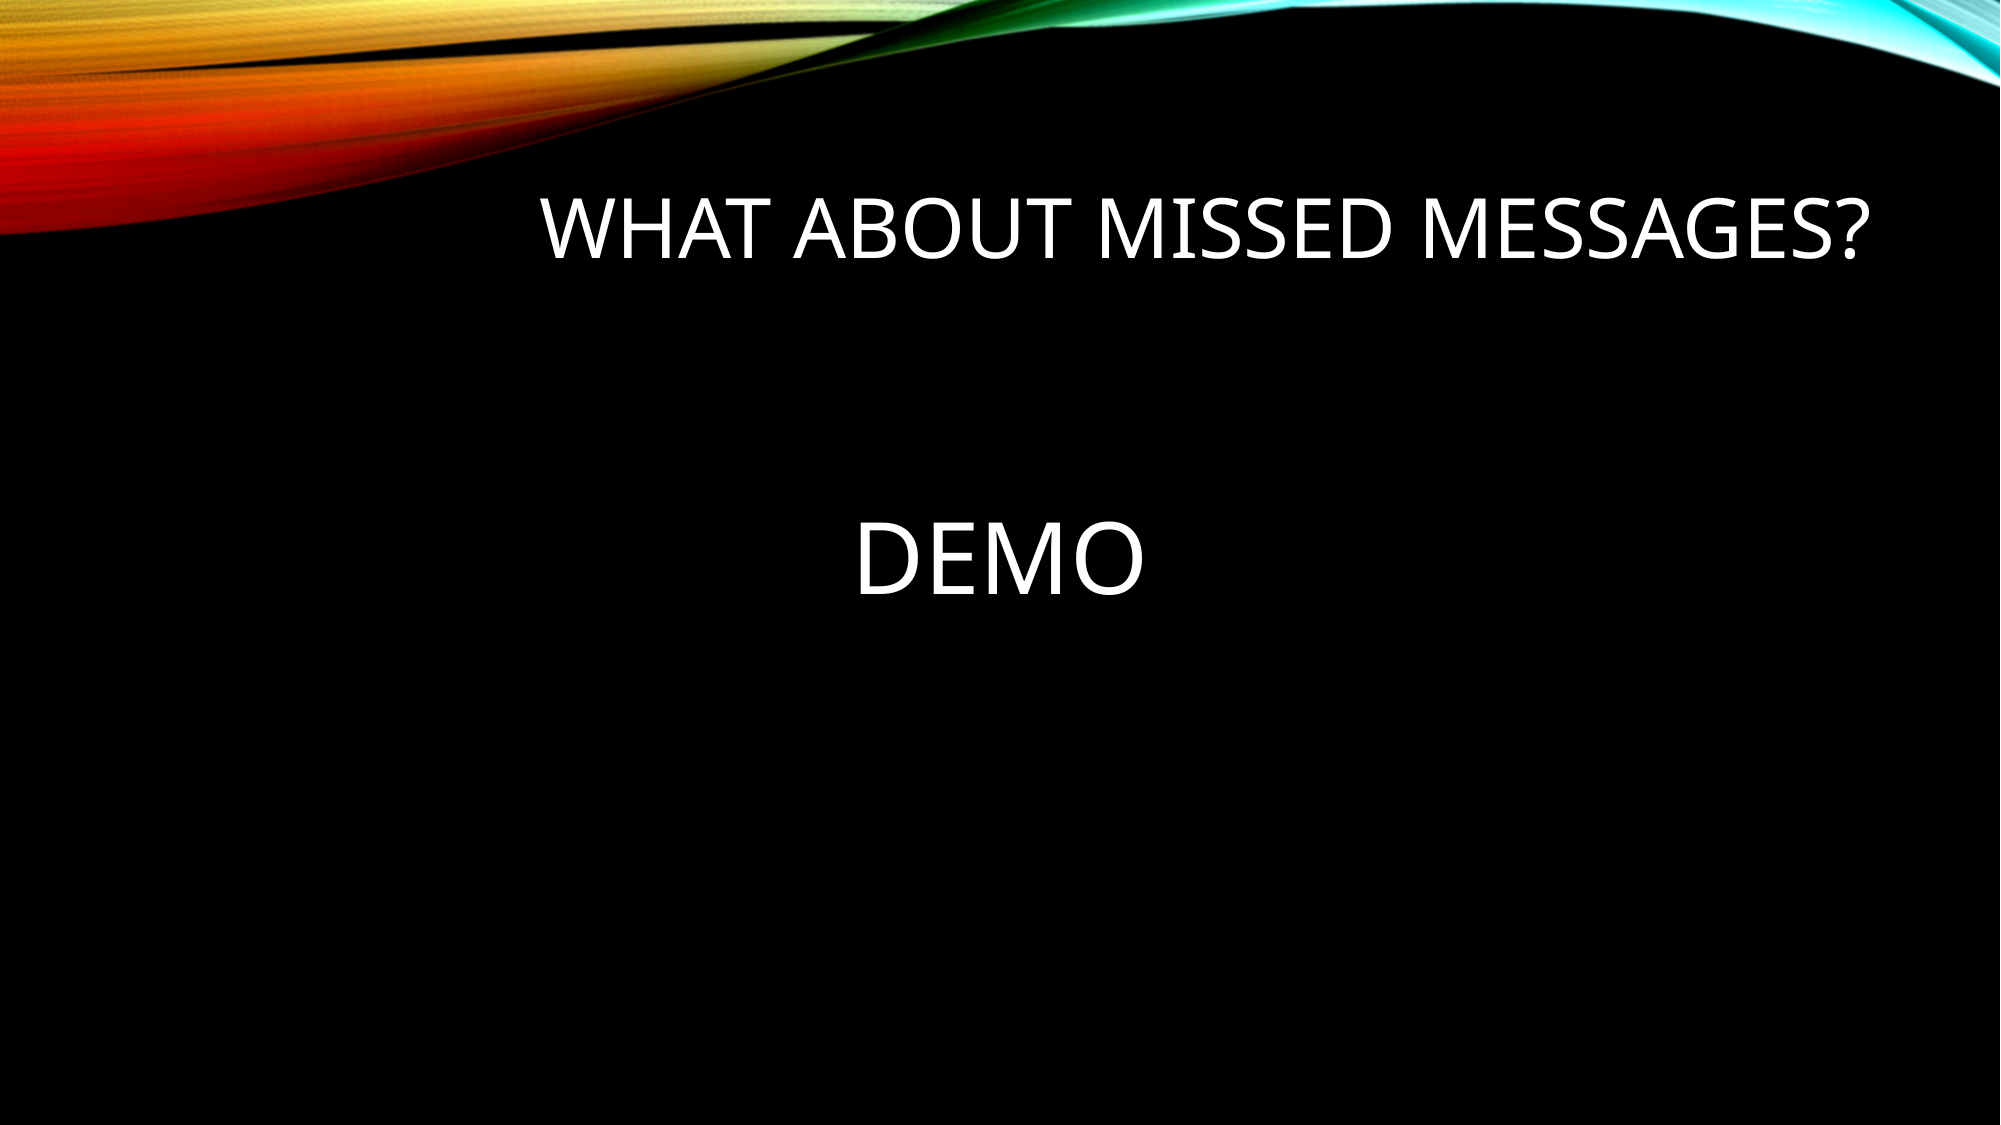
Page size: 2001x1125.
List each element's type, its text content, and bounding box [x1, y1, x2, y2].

title What about missed Messages? [474, 125, 1888, 338]
list DEMO [112, 360, 1888, 1021]
picture [0, 0, 2000, 237]
